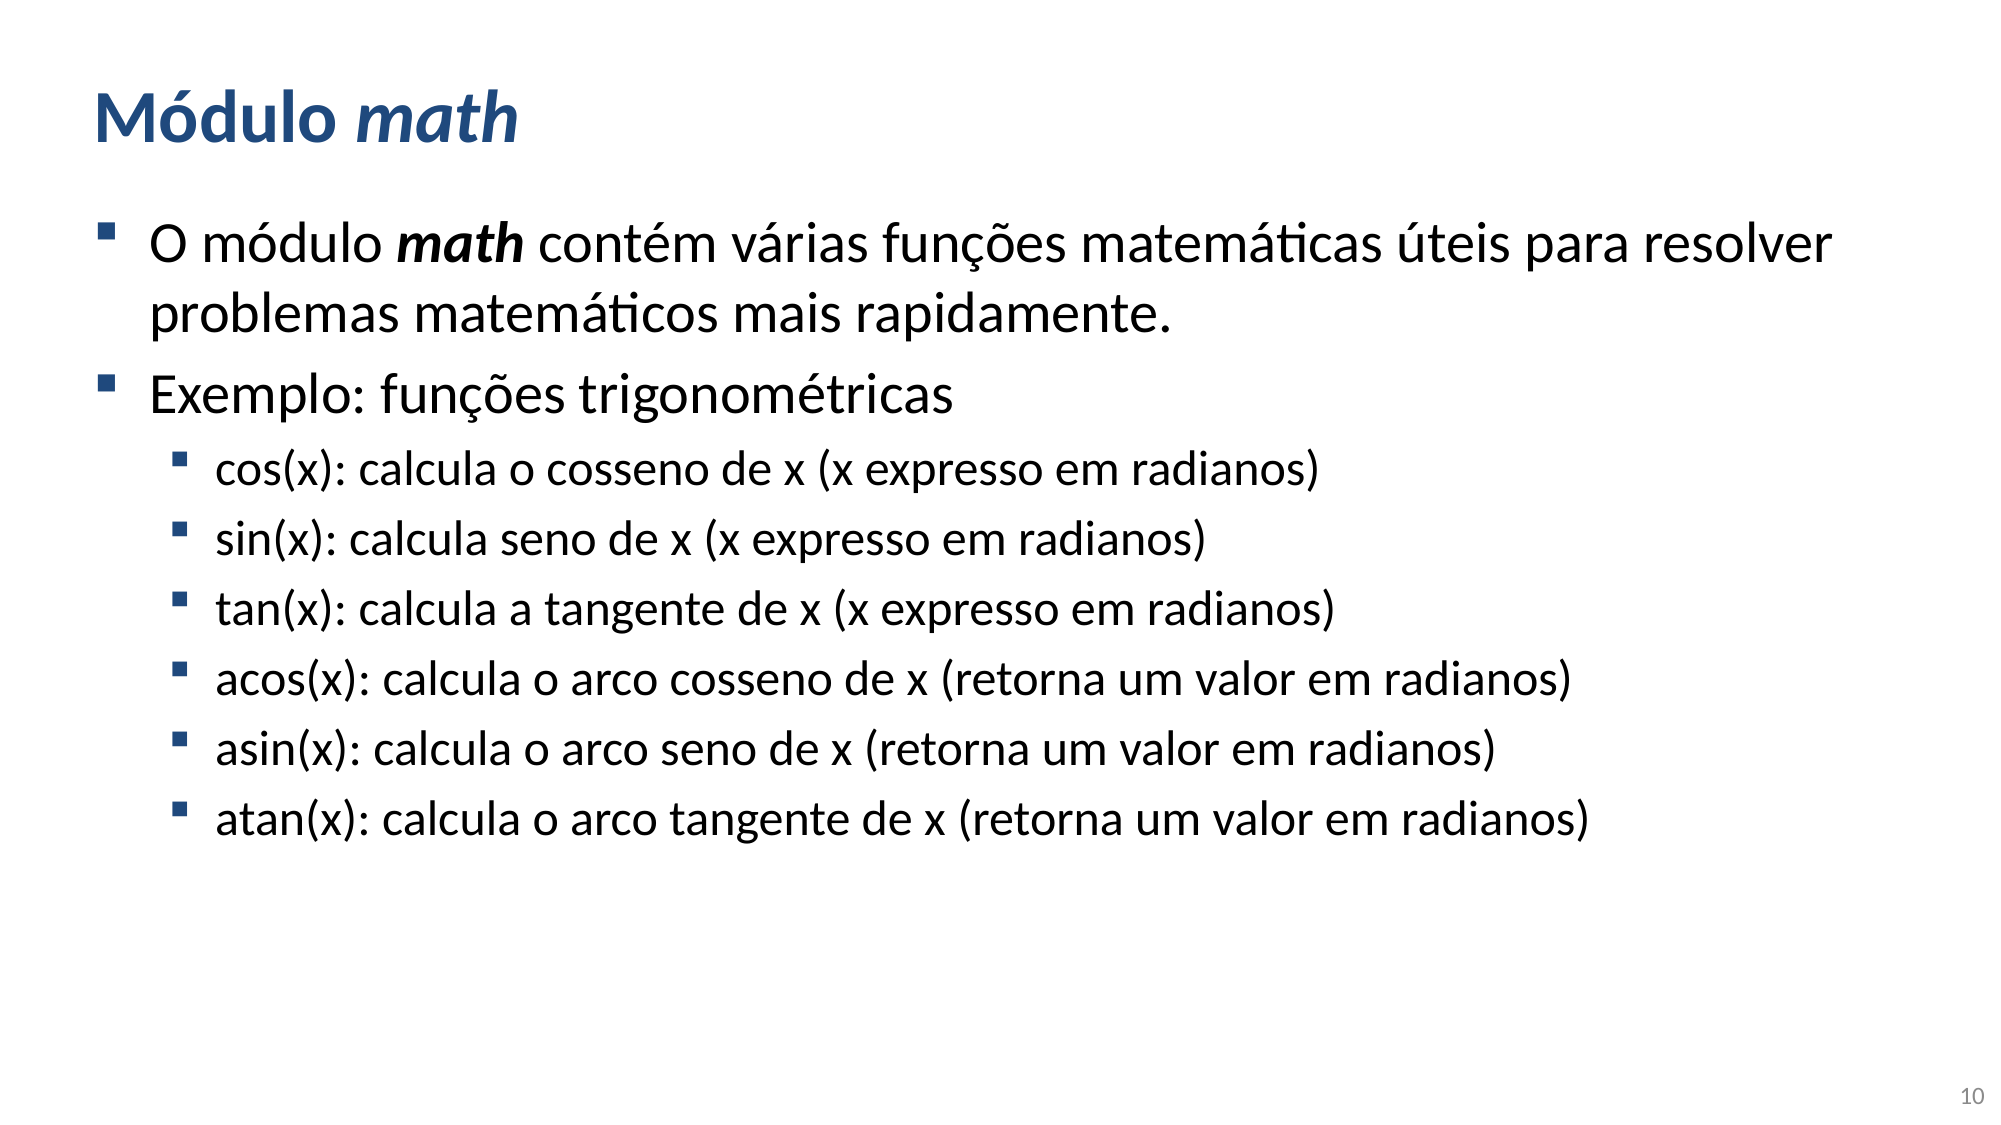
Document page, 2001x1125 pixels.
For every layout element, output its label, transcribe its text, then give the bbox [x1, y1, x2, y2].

title Módulo math [78, 19, 1665, 196]
list O módulo math contém várias funções matemáticas úteis para resolver problemas matemáticos mais rapidamente. Exemplo: funções trigonométricas cos(x): calcula o cosseno de x (x expresso em radianos) sin(x): calcula seno de x (x expresso em radianos) tan(x): calcula a tangente de x (x expresso em radianos) acos(x): calcula o arco cosseno de x (retorna um valor em radianos) asin(x): calcula o arco seno de x (retorna um valor em radianos) atan(x): calcula o arco tangente de x (retorna um valor em radianos) [78, 196, 1939, 381]
text_box 10 [1650, 1065, 2000, 1125]
